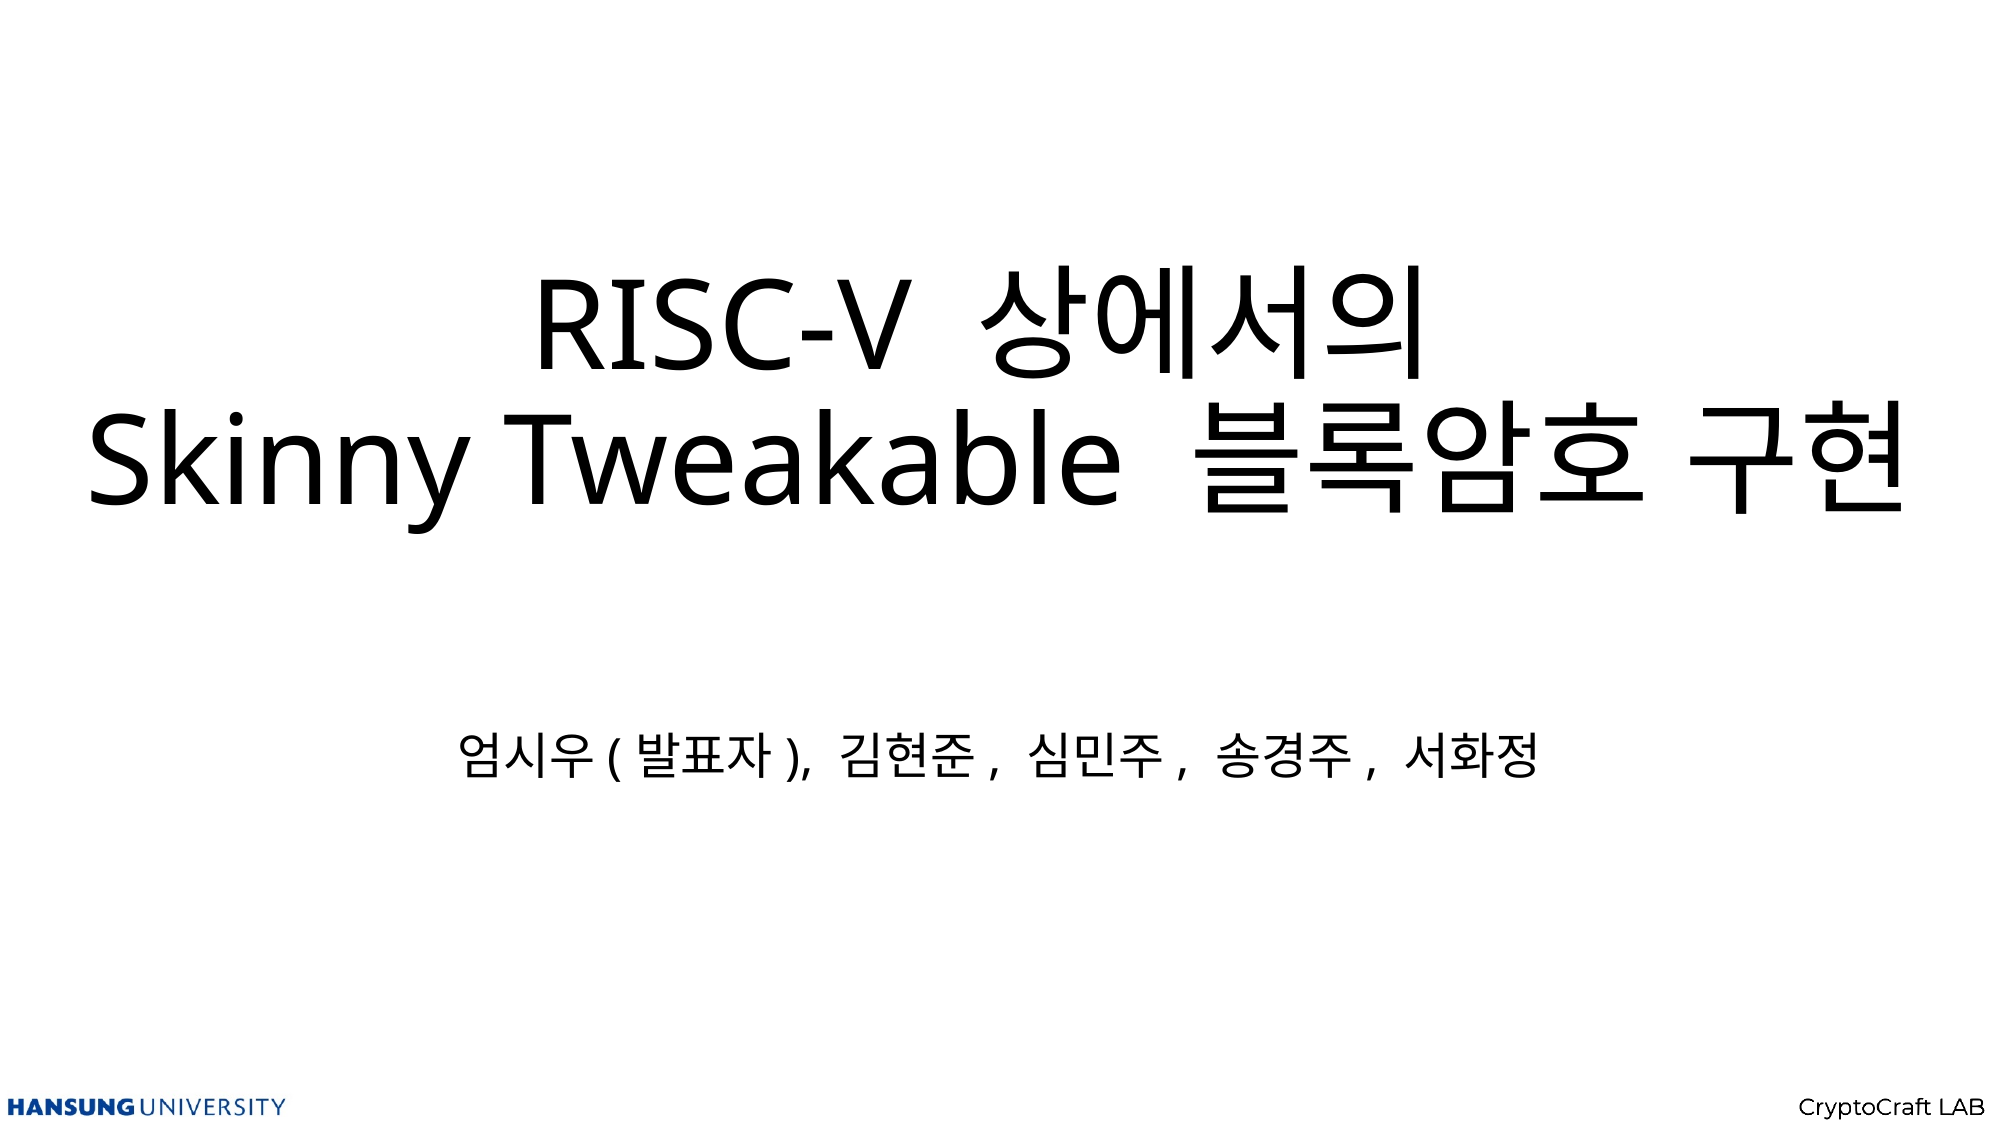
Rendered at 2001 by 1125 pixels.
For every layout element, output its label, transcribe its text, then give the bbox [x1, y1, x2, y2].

title RISC-V 상에서의 Skinny Tweakable 블록암호 구현 [0, 200, 2000, 593]
picture [0, 1090, 297, 1117]
picture [1784, 1095, 2000, 1122]
subtitle 엄시우(발표자), 김현준, 심민주, 송경주, 서화정 [0, 622, 2000, 895]
